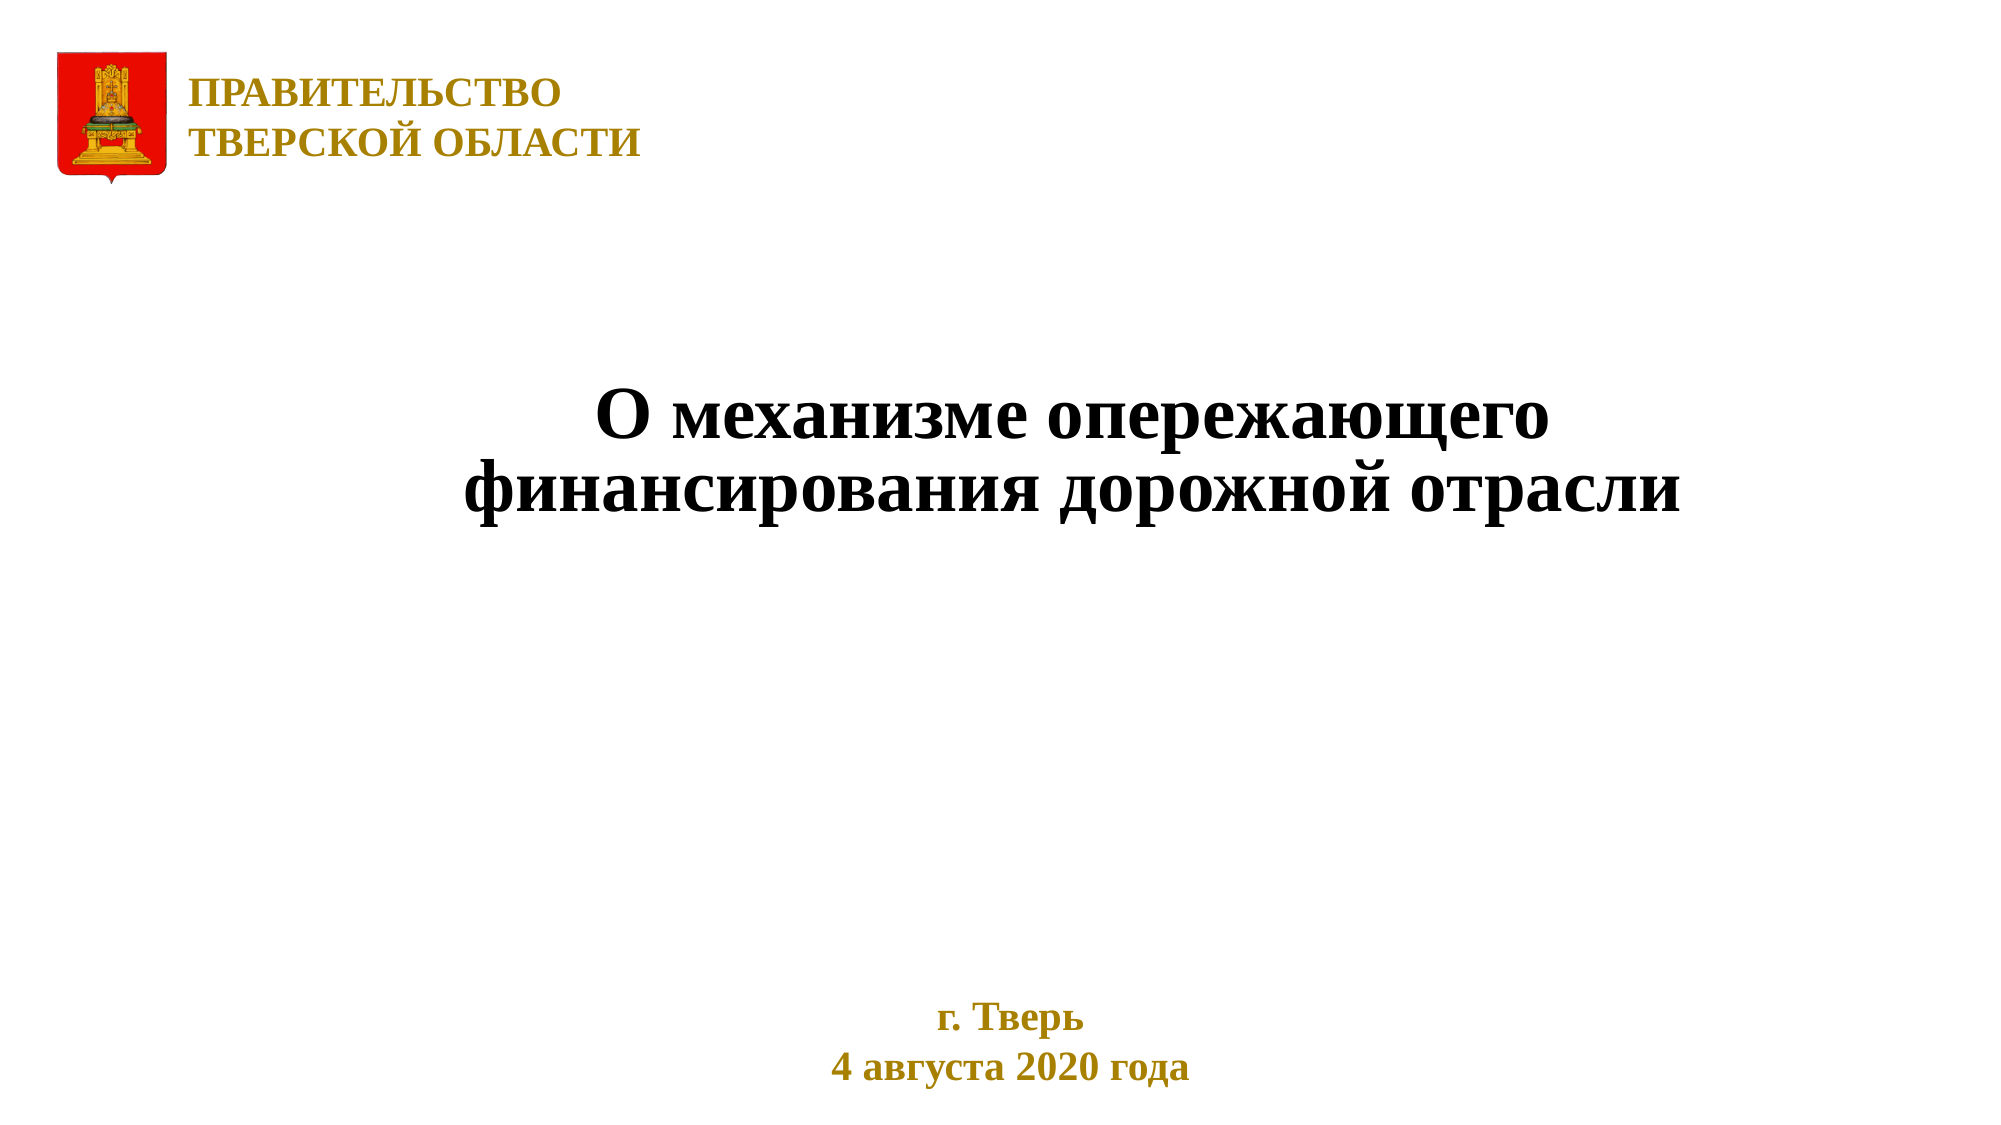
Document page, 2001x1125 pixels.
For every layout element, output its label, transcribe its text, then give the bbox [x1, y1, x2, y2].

picture [54, 45, 174, 192]
list О механизме опережающего финансирования дорожной отрасли [425, 373, 1721, 657]
text_box г. Тверь 4 августа 2020 года [480, 981, 1541, 1097]
text_box ПРАВИТЕЛЬСТВО ТВЕРСКОЙ ОБЛАСТИ [178, 57, 1969, 168]
